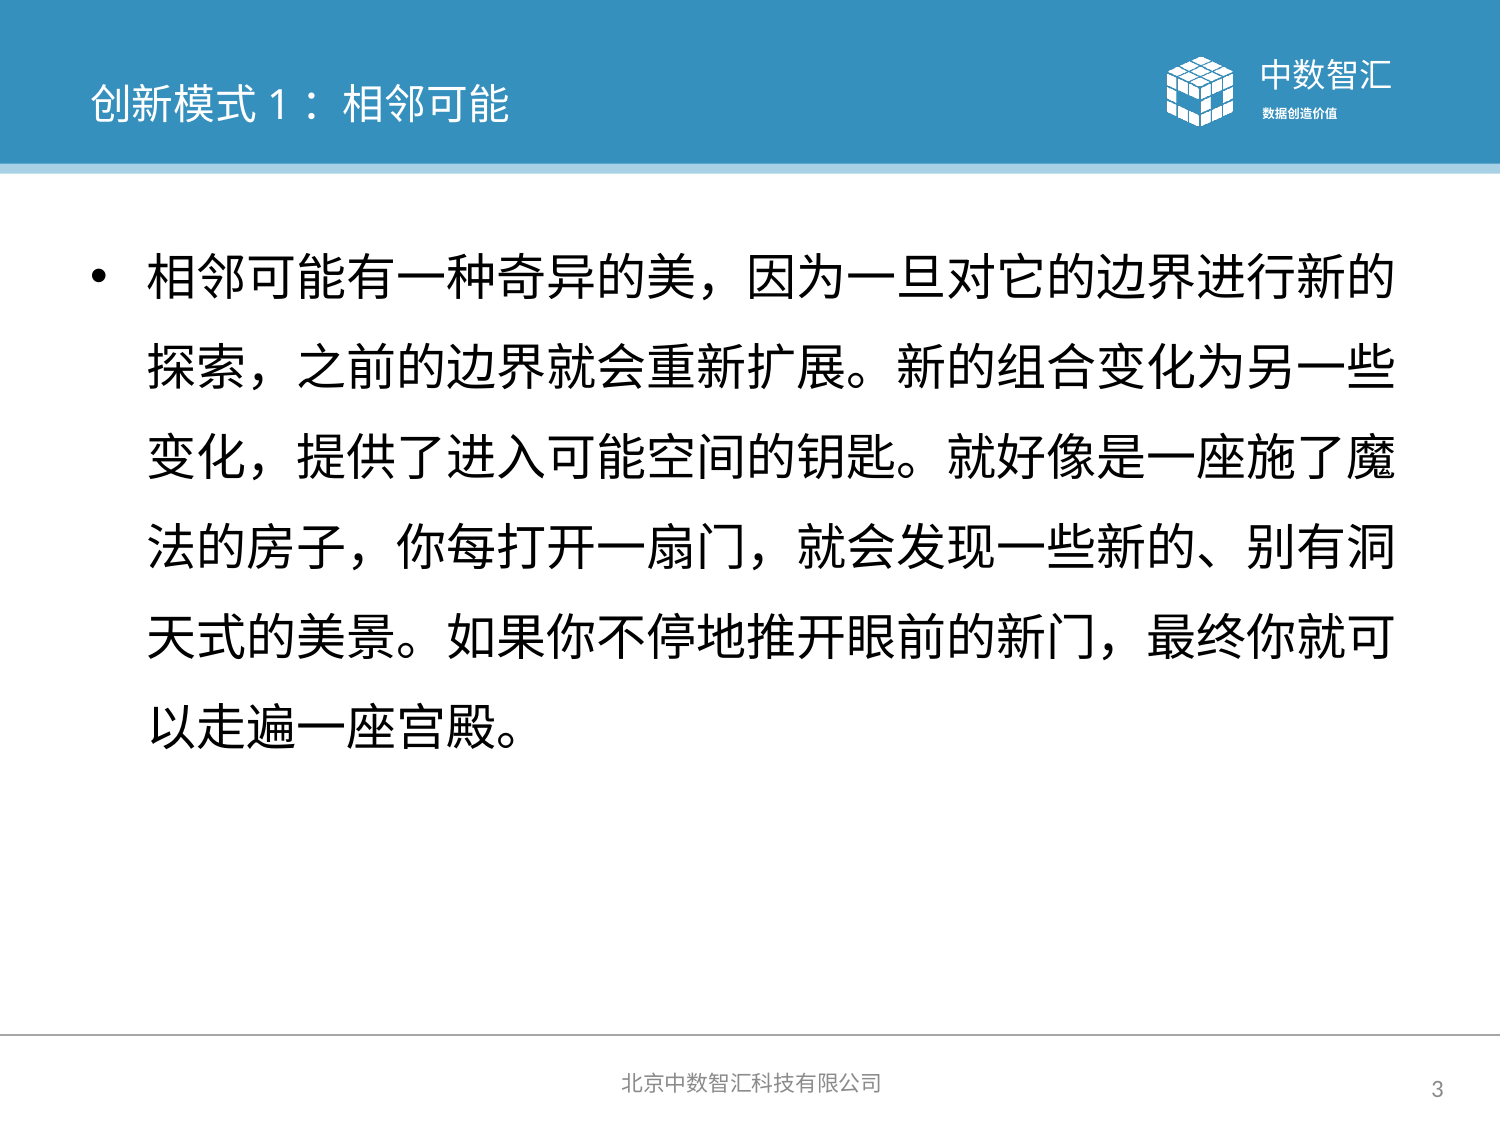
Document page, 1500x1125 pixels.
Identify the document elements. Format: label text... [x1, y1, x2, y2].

slide_number 3 [1397, 1057, 1459, 1118]
list 相邻可能有一种奇异的美，因为一旦对它的边界进行新的探索，之前的边界就会重新扩展。新的组合变化为另一些变化，提供了进入可能空间的钥匙。就好像是一座施了魔法的房子，你每打开一扇门，就会发现一些新的、别有洞天式的美景。如果你不停地推开眼前的新门，最终你就可以走遍一座宫殿。 [75, 208, 1425, 1005]
picture [1160, 52, 1238, 133]
title 创新模式1：相邻可能 [75, 45, 1058, 161]
